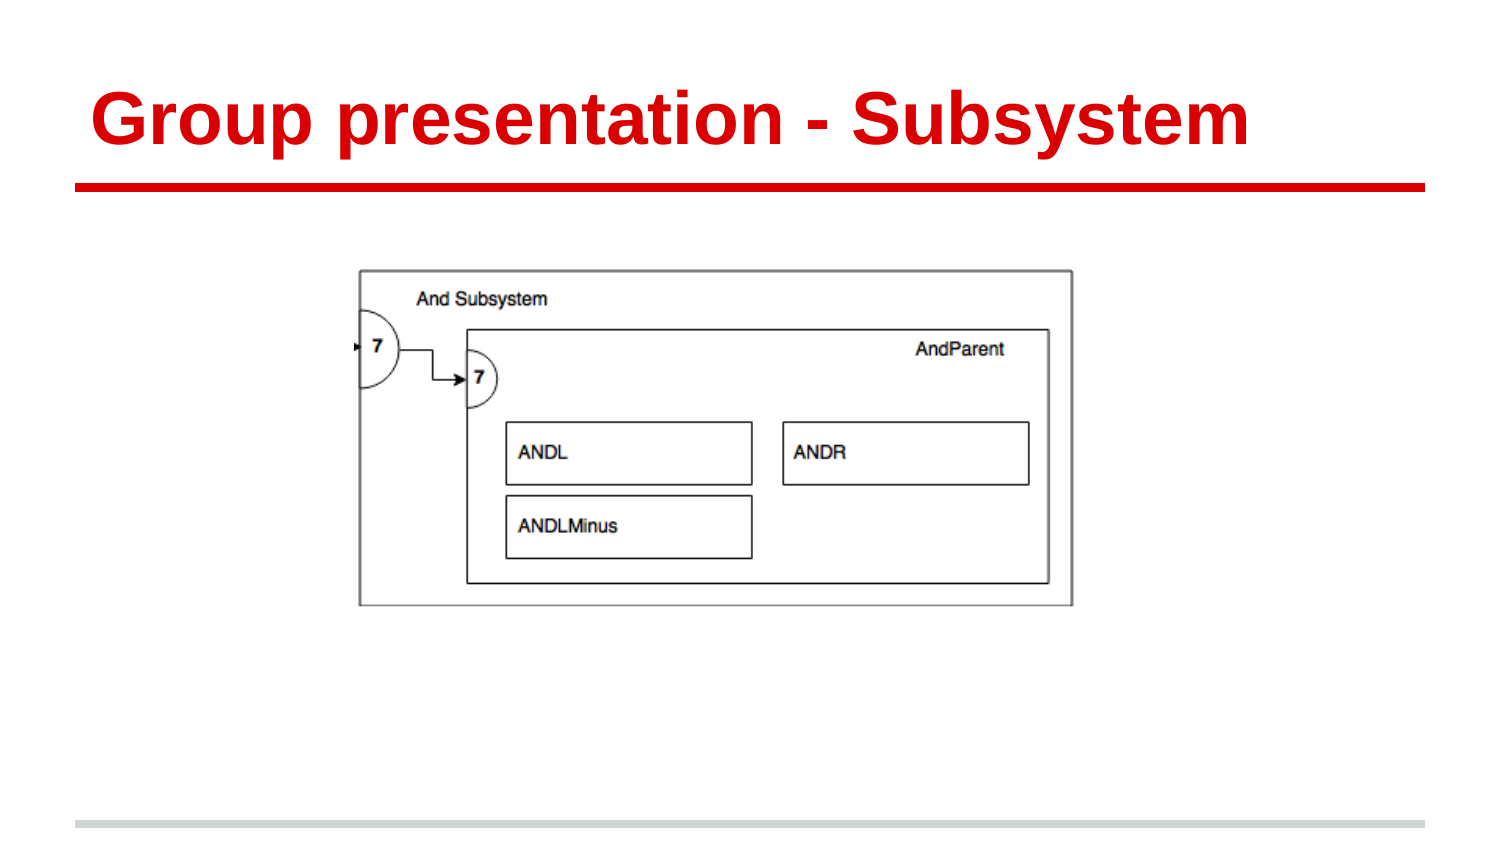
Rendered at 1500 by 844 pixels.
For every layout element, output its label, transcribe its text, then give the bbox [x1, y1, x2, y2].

picture [354, 264, 1081, 608]
title Group presentation - Subsystem [75, 33, 1425, 175]
